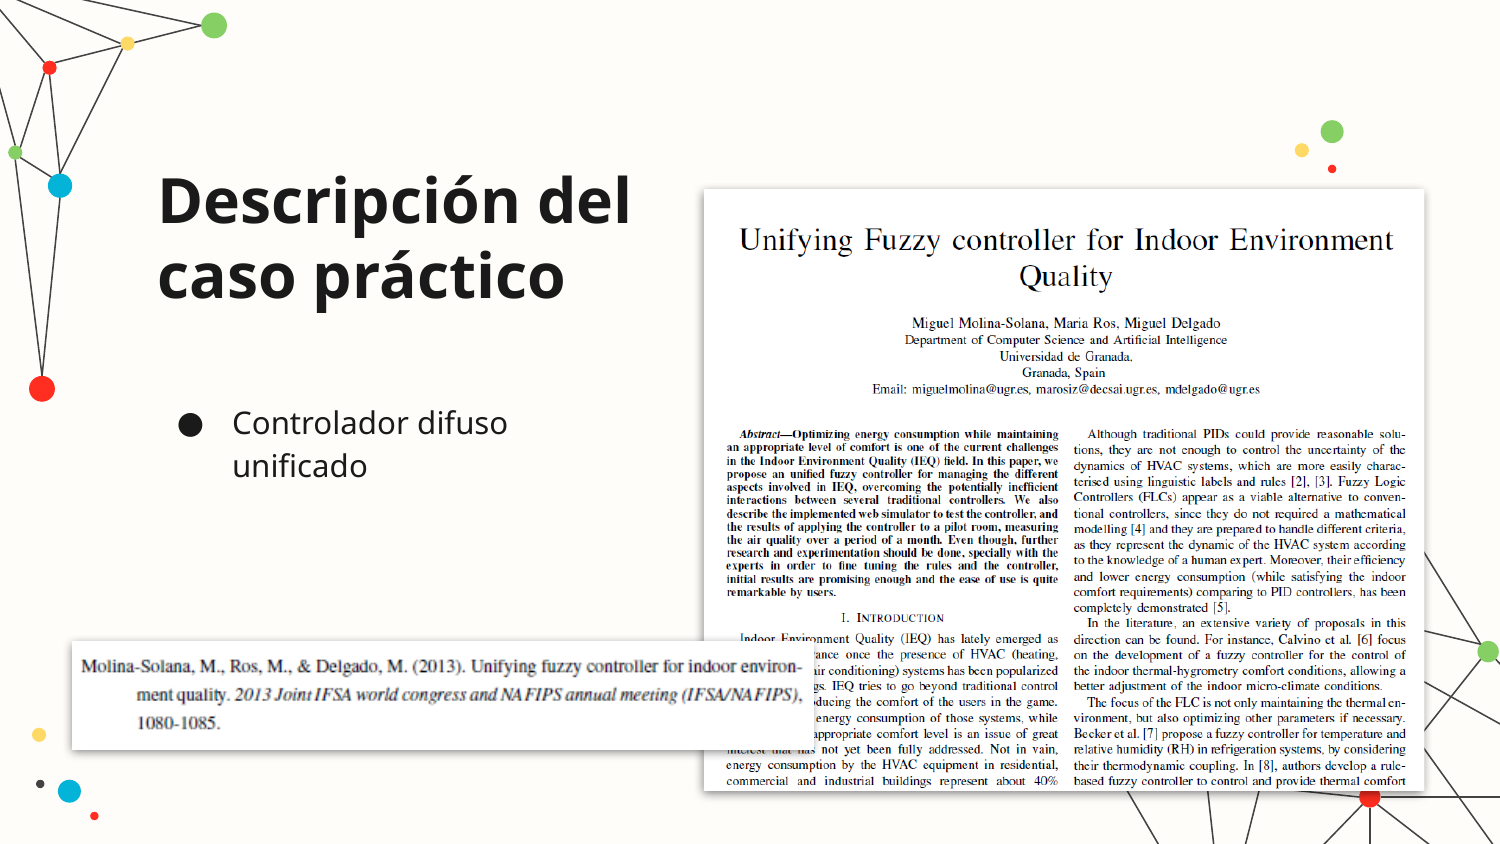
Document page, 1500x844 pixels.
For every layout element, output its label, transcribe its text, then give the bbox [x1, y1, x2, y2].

picture [72, 189, 1425, 791]
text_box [1113, 484, 1500, 844]
subtitle Controlador difuso unificado [142, 382, 630, 545]
title Descripción del caso práctico [142, 146, 744, 327]
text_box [1294, 119, 1344, 174]
